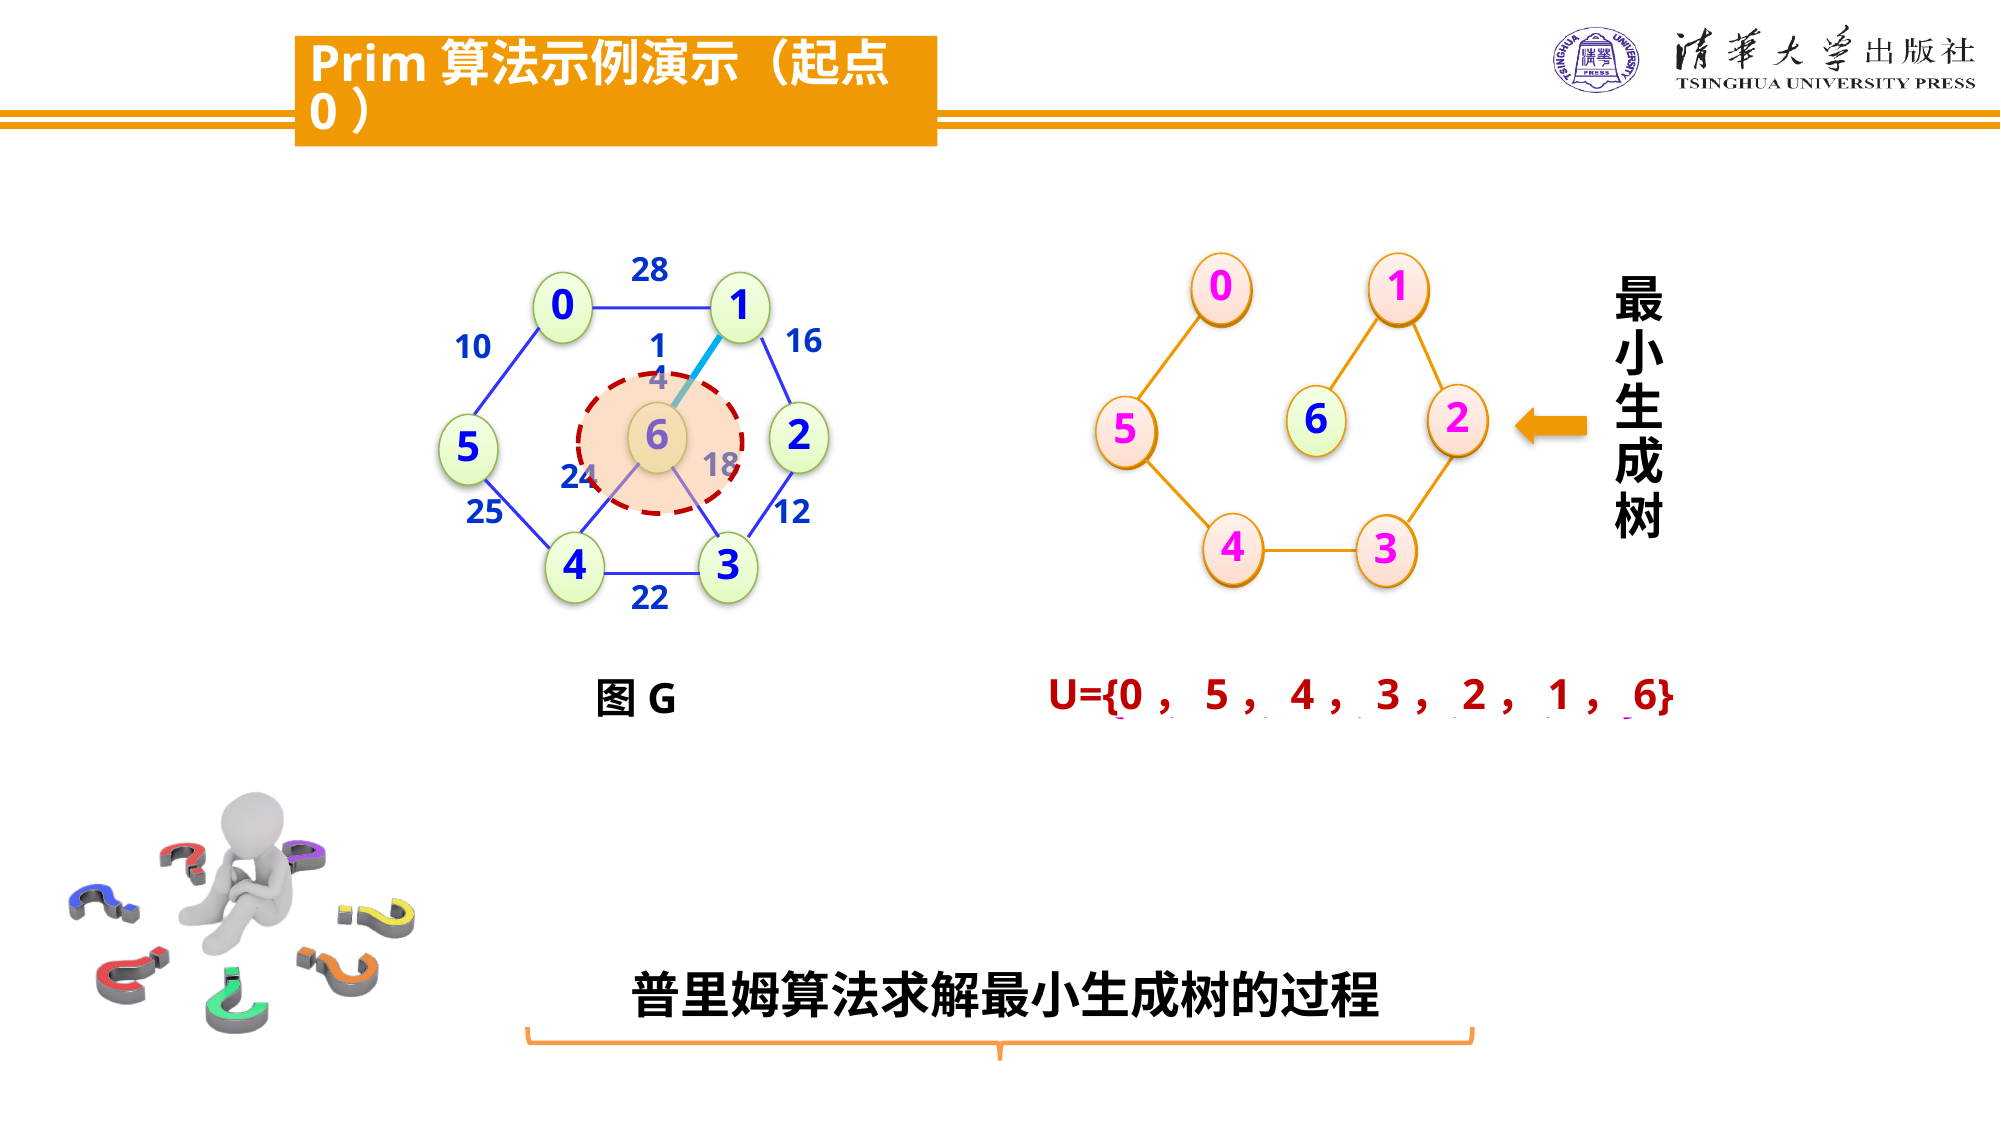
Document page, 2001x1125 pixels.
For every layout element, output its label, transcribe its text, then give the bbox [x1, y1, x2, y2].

text_box Prim算法示例演示（起点0） [294, 35, 938, 147]
text_box 16 [769, 319, 853, 367]
text_box U={0，5，4，3，2，1，6} [1047, 677, 1716, 718]
text_box 4 [544, 531, 606, 604]
picture [54, 697, 425, 1068]
picture [1504, 0, 2001, 144]
text_box 5 [438, 413, 499, 486]
text_box 22 [616, 576, 699, 624]
text_box U={0，5，4，3，2，1} [1046, 677, 1715, 722]
text_box 12 [758, 490, 841, 538]
text_box 1 [709, 271, 771, 345]
text_box 18 [722, 443, 770, 491]
text_box 普里姆算法求解最小生成树的过程 [616, 968, 1425, 1031]
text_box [1515, 290, 1674, 575]
text_box 25 [451, 490, 534, 538]
text_box 10 [439, 325, 522, 373]
text_box 图G [580, 674, 735, 729]
text_box 0 [532, 271, 594, 345]
text_box 3 [697, 531, 759, 604]
text_box 14 [634, 324, 702, 382]
text_box [578, 372, 743, 514]
text_box 28 [616, 248, 699, 296]
text_box 2 [768, 401, 830, 475]
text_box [1097, 255, 1488, 587]
text_box [526, 1027, 1474, 1060]
text_box 24 [545, 455, 615, 503]
